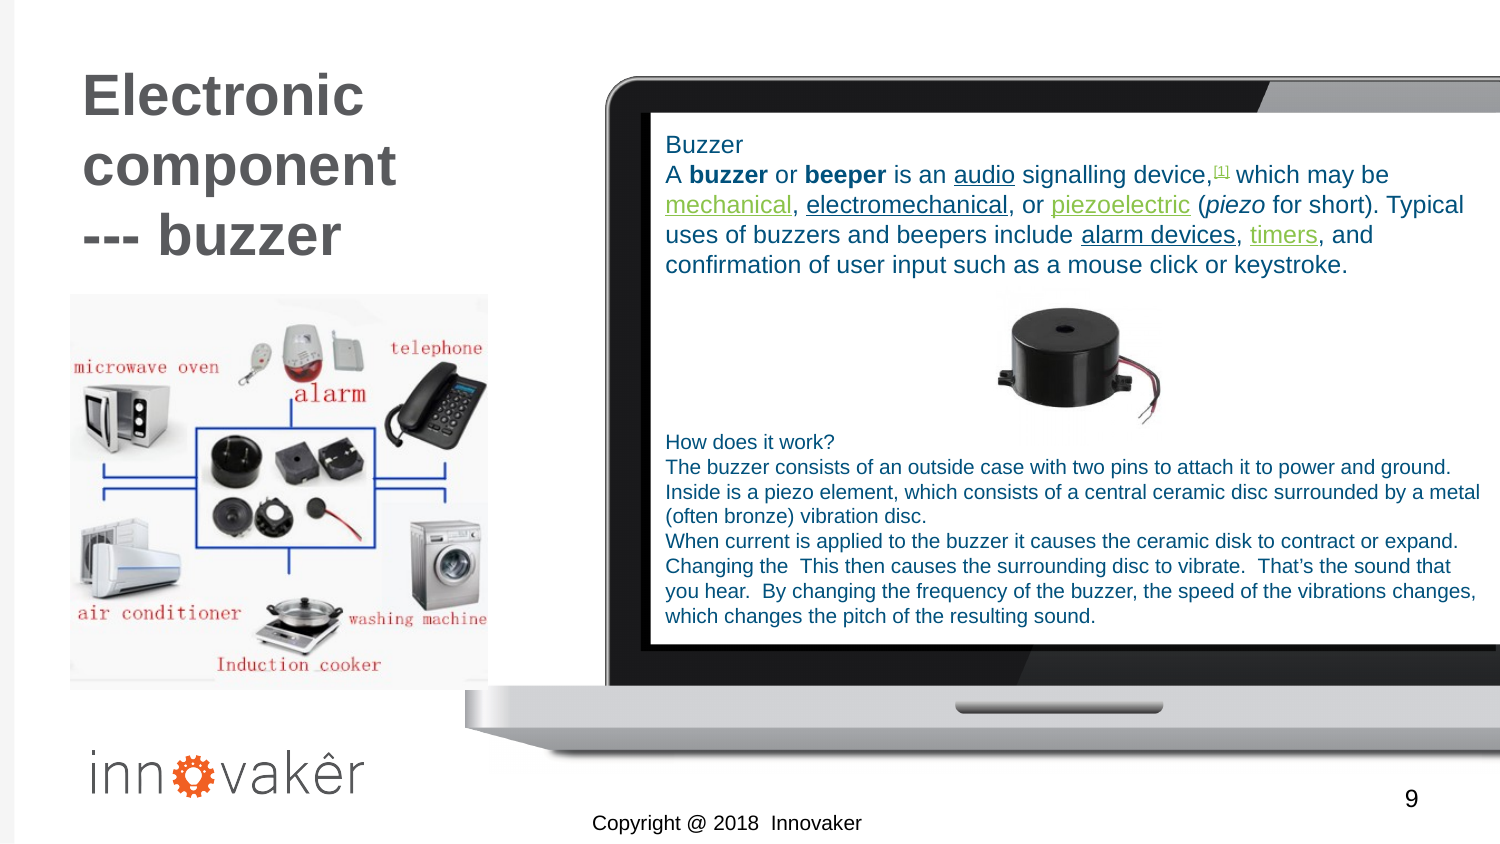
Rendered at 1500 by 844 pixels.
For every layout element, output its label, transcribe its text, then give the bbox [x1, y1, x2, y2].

slide_number 9 [1389, 782, 1480, 830]
text_box Copyright @ 2018 Innovaker [561, 807, 893, 837]
picture [92, 750, 365, 798]
text_box Electronic component --- buzzer [67, 42, 1248, 294]
picture [69, 75, 1500, 774]
